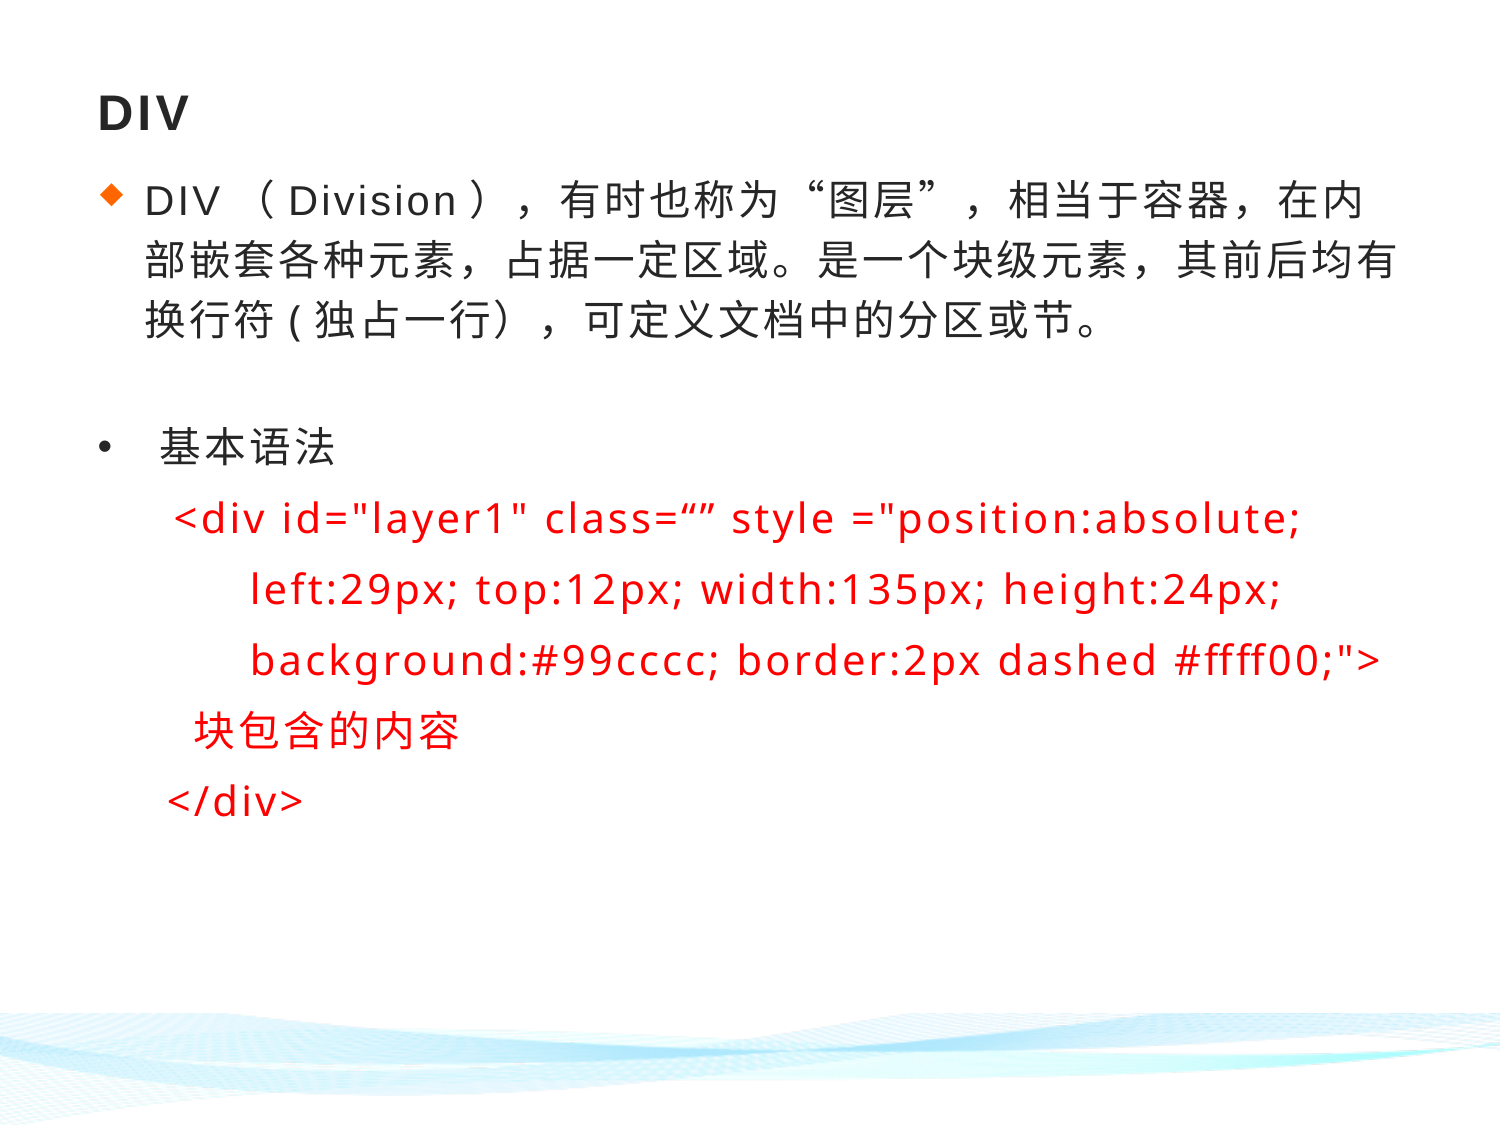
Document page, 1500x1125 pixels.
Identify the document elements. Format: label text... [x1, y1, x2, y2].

list DIV（Division），有时也称为“图层”，相当于容器，在内部嵌套各种元素，占据一定区域。是一个块级元素，其前后均有换行符(独占一行），可定义文档中的分区或节。 基本语法 <div id="layer1" class=“” style ="position:absolute; left:29px; top:12px; width:135px; height:24px; background:#99cccc; border:2px dashed #ffff00;"> 块包含的内容 </div> [82, 156, 1418, 904]
picture [0, 1013, 1500, 1125]
slide_number [1059, 1041, 1392, 1094]
title DIV [82, 72, 1418, 146]
